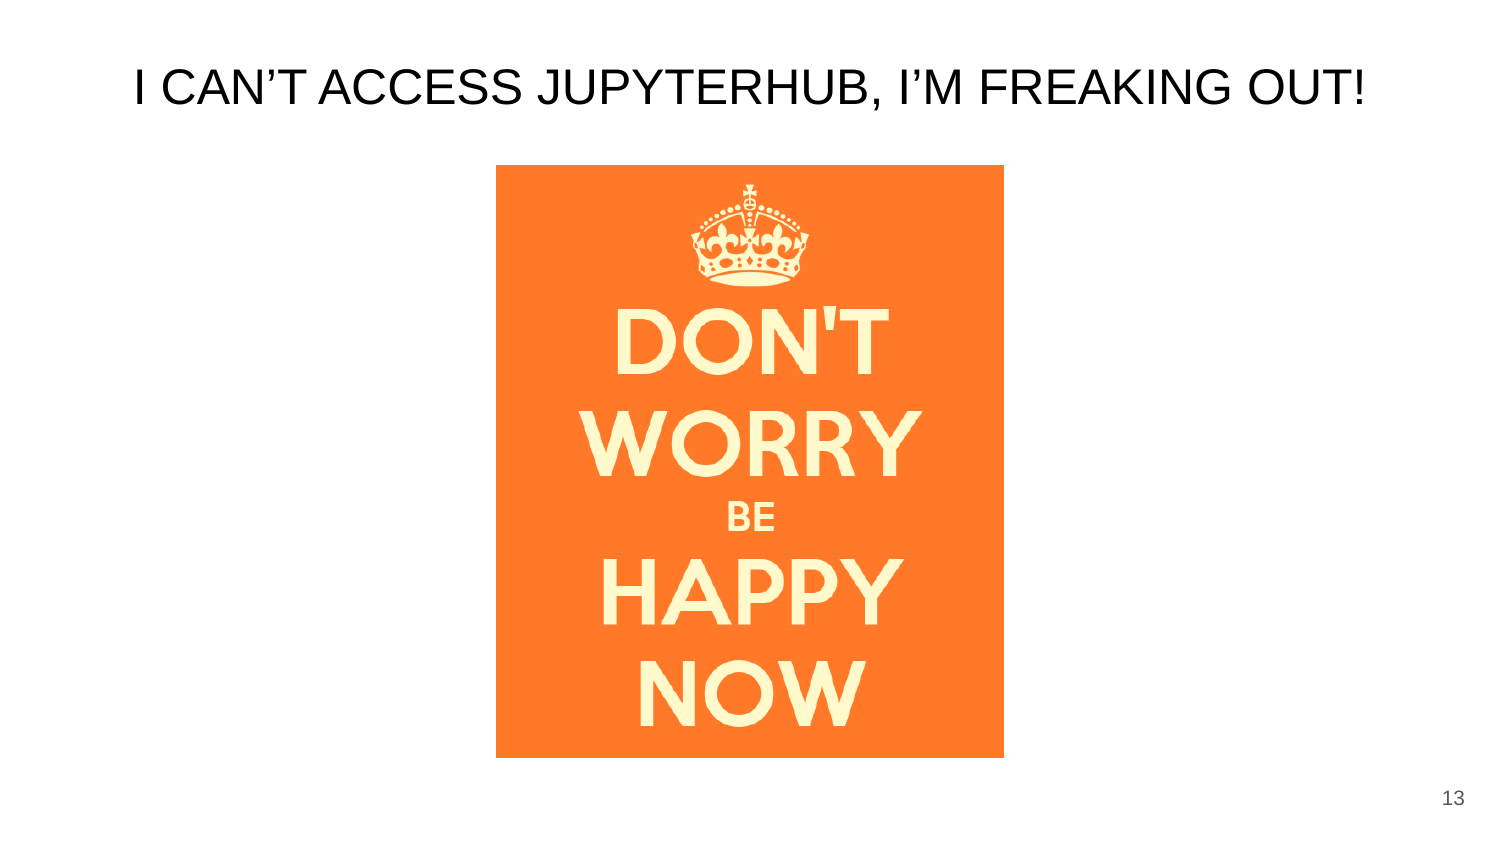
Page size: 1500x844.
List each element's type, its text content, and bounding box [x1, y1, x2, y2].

slide_number ‹#› [1389, 764, 1480, 830]
title I CAN’T ACCESS JUPYTERHUB, I’M FREAKING OUT! [51, 39, 1449, 134]
picture [496, 165, 1004, 758]
